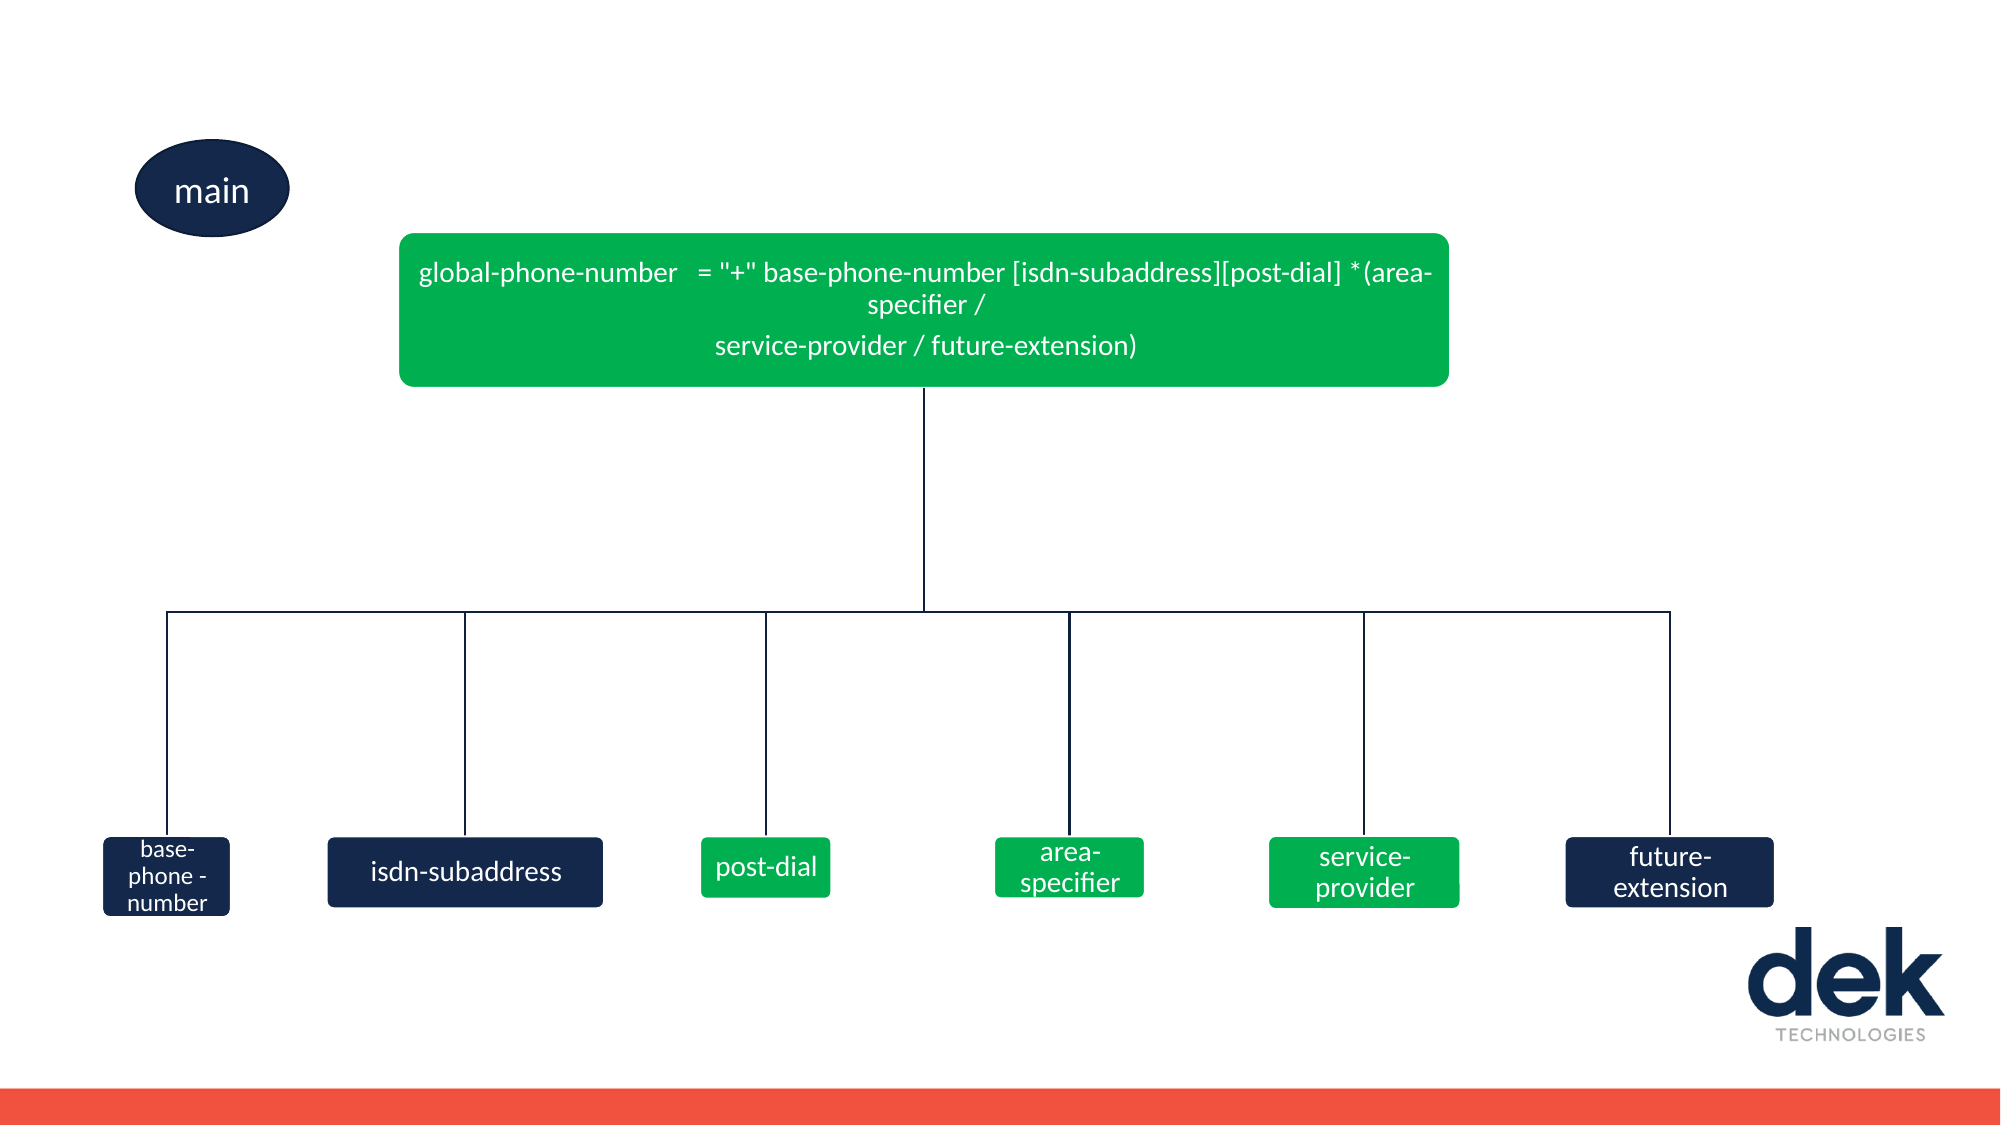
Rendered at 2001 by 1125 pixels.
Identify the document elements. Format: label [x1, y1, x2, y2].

picture [0, 0, 2001, 1125]
text_box [43, 80, 1963, 1032]
